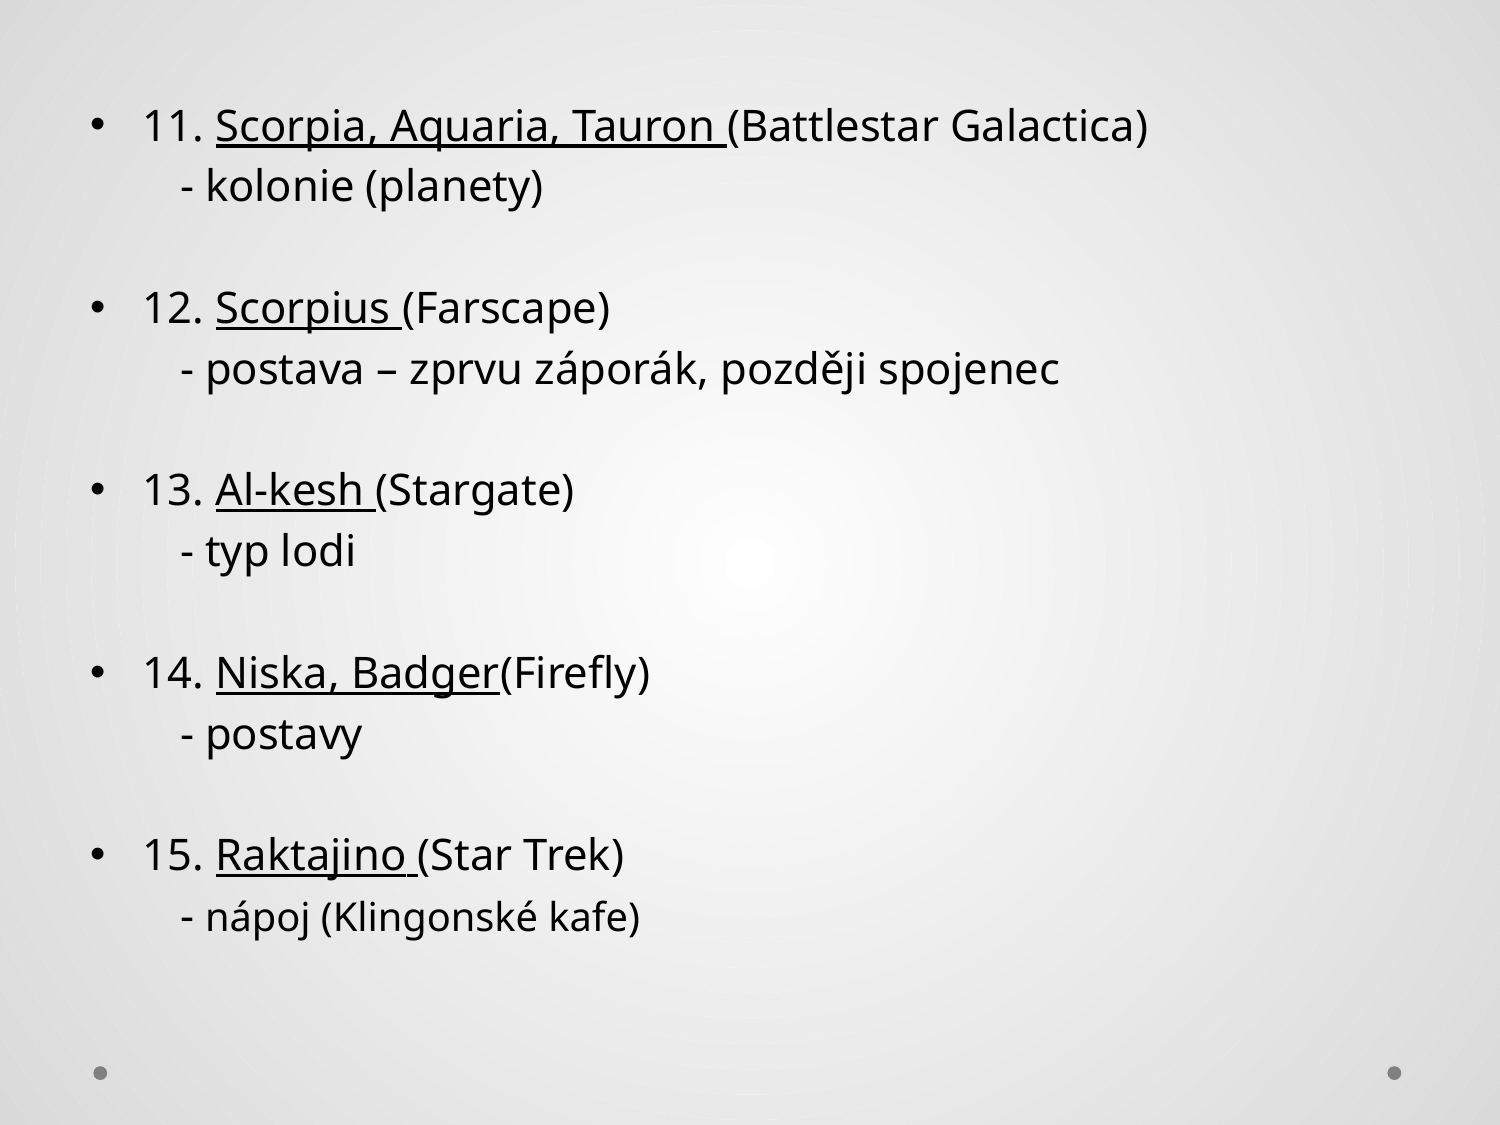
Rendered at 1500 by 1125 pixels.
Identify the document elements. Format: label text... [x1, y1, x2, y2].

list 11. Scorpia, Aquaria, Tauron (Battlestar Galactica) - kolonie (planety) 12. Scorpius (Farscape) - postava – zprvu záporák, později spojenec 13. Al-kesh (Stargate) - typ lodi 14. Niska, Badger(Firefly) - postavy 15. Raktajino (Star Trek) - nápoj (Klingonské kafe) [75, 90, 1425, 1005]
